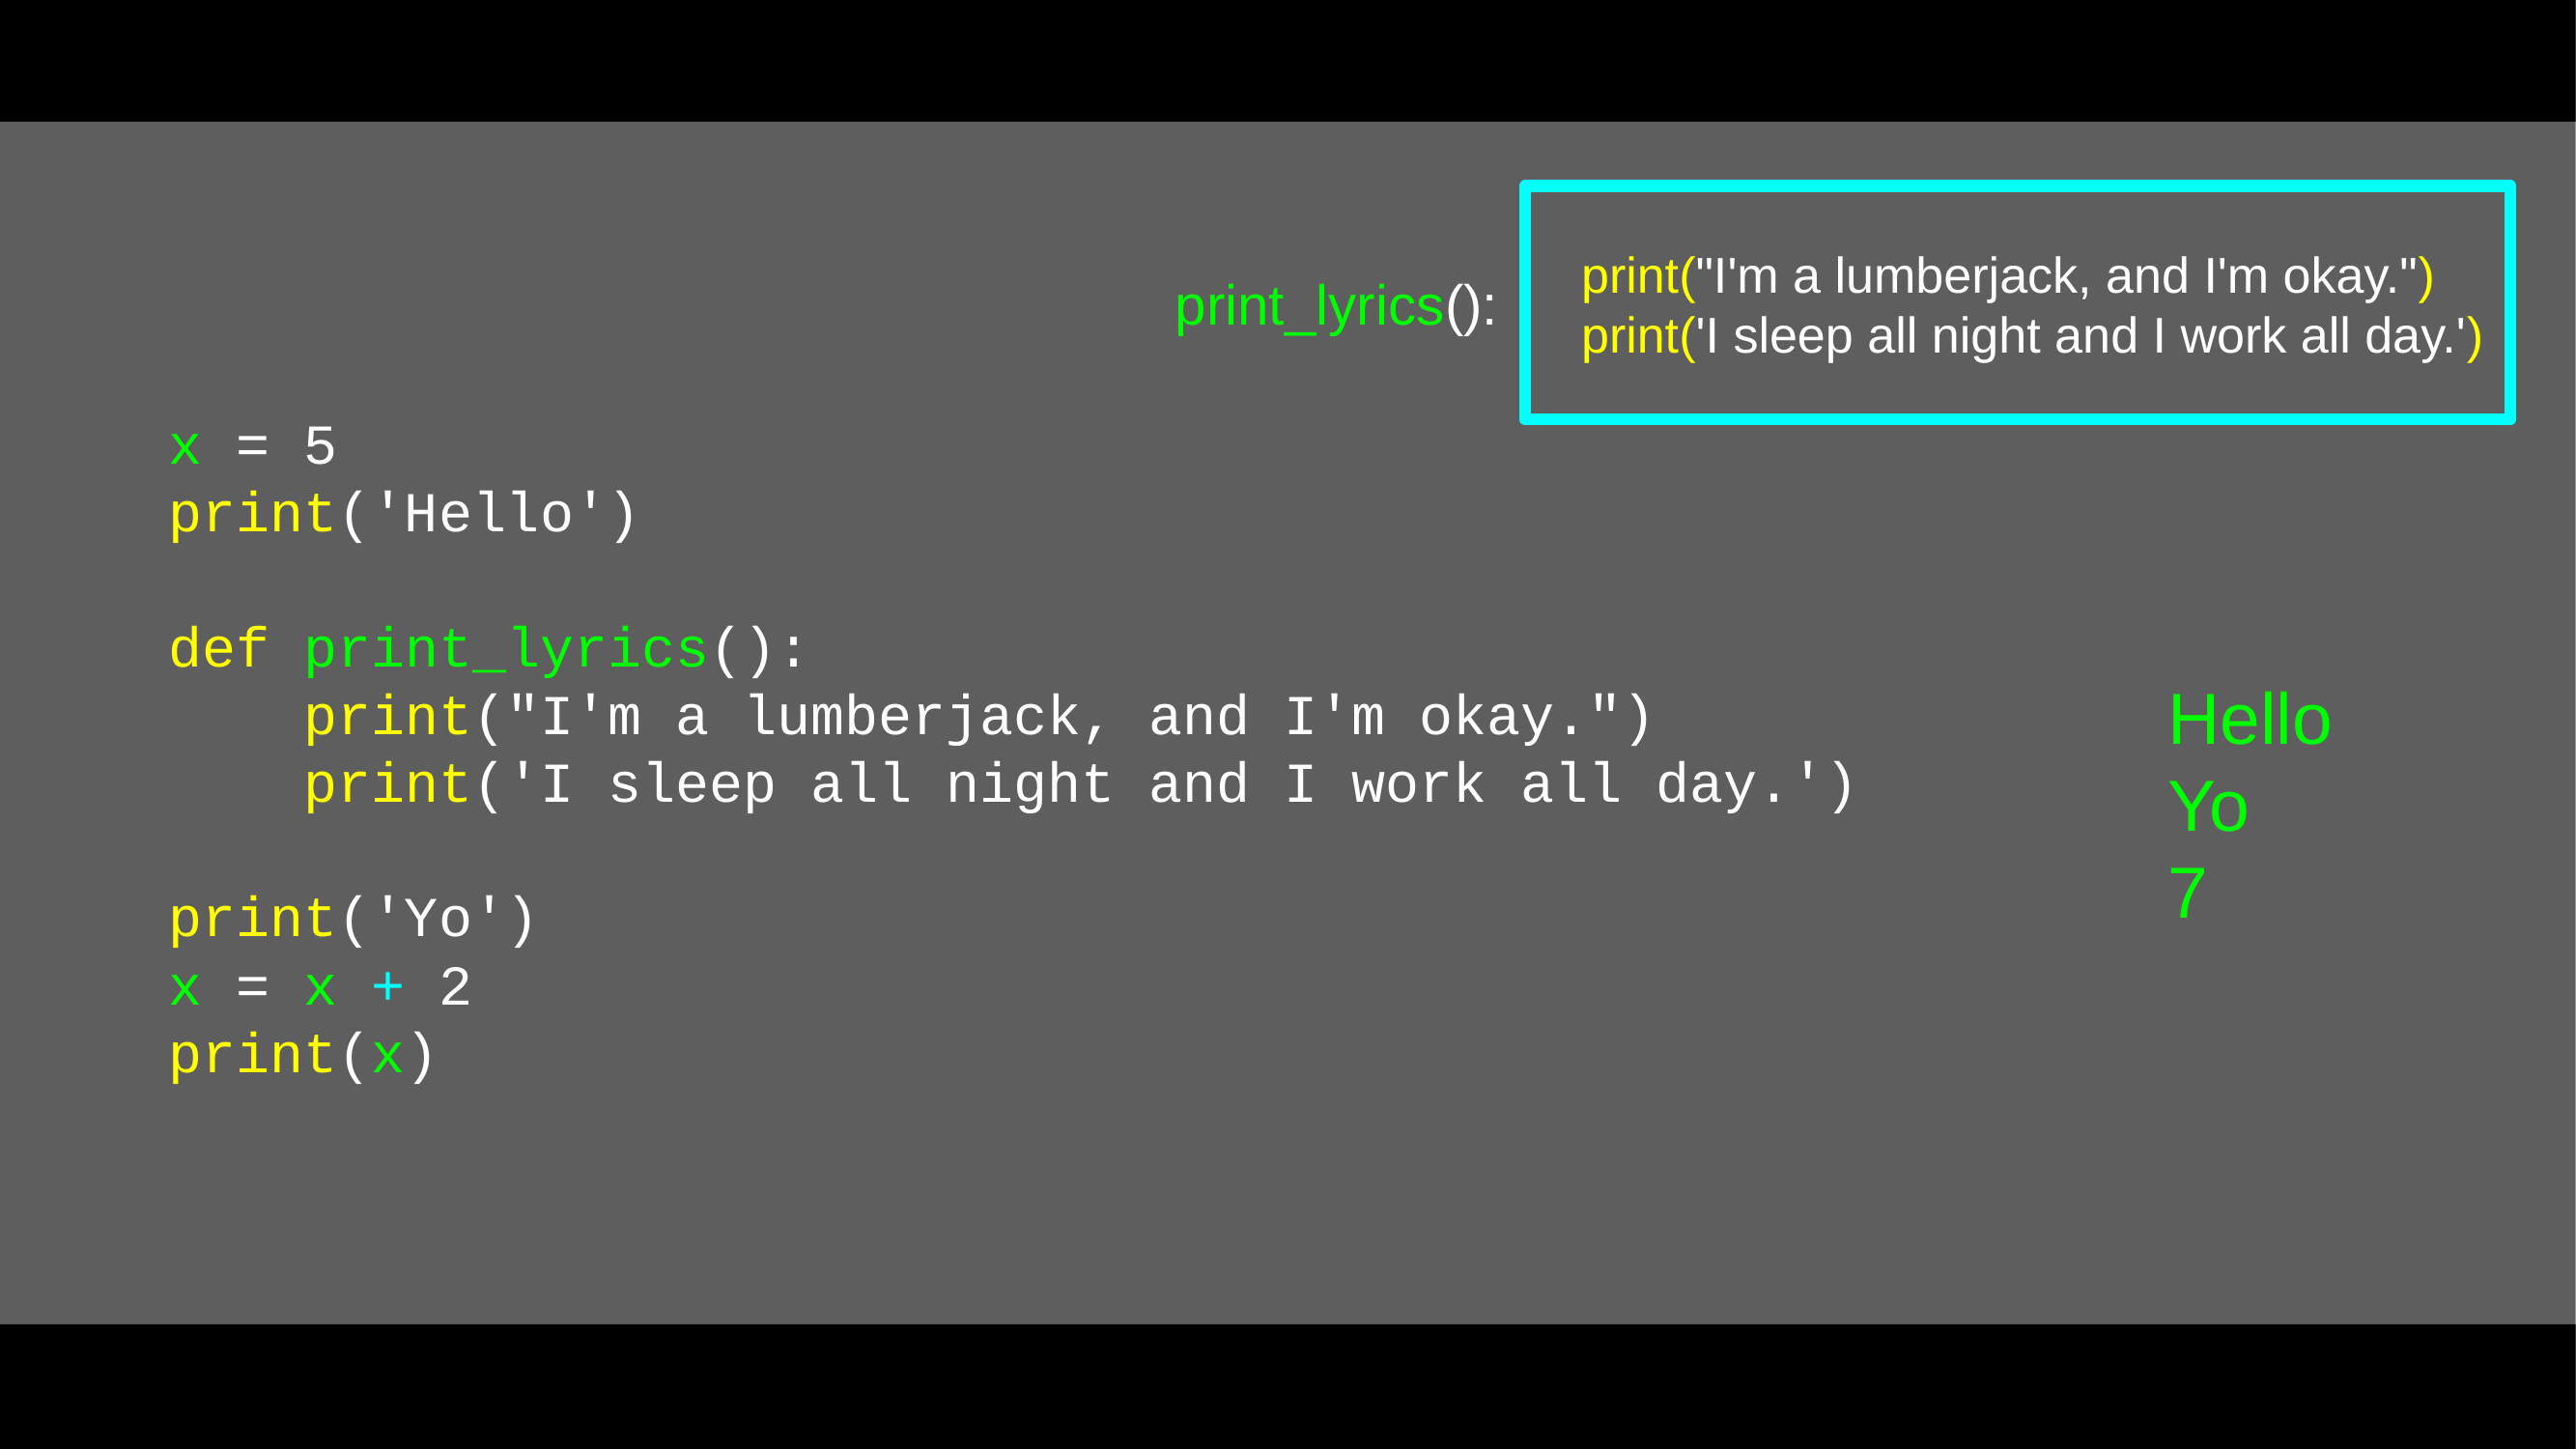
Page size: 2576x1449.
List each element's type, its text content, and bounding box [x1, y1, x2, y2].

text_box print("I'm a lumberjack, and I'm okay.") print('I sleep all night and I work all day.') [1525, 185, 2511, 420]
text_box print_lyrics(): [1175, 262, 1521, 344]
text_box Hello Yo 7 [2167, 669, 2345, 934]
text_box x = 5 print('Hello') def print_lyrics(): print("I'm a lumberjack, and I'm okay.") print('I sleep all night and I work all day.') print('Yo') x = x + 2 print(x) [168, 306, 1870, 1185]
